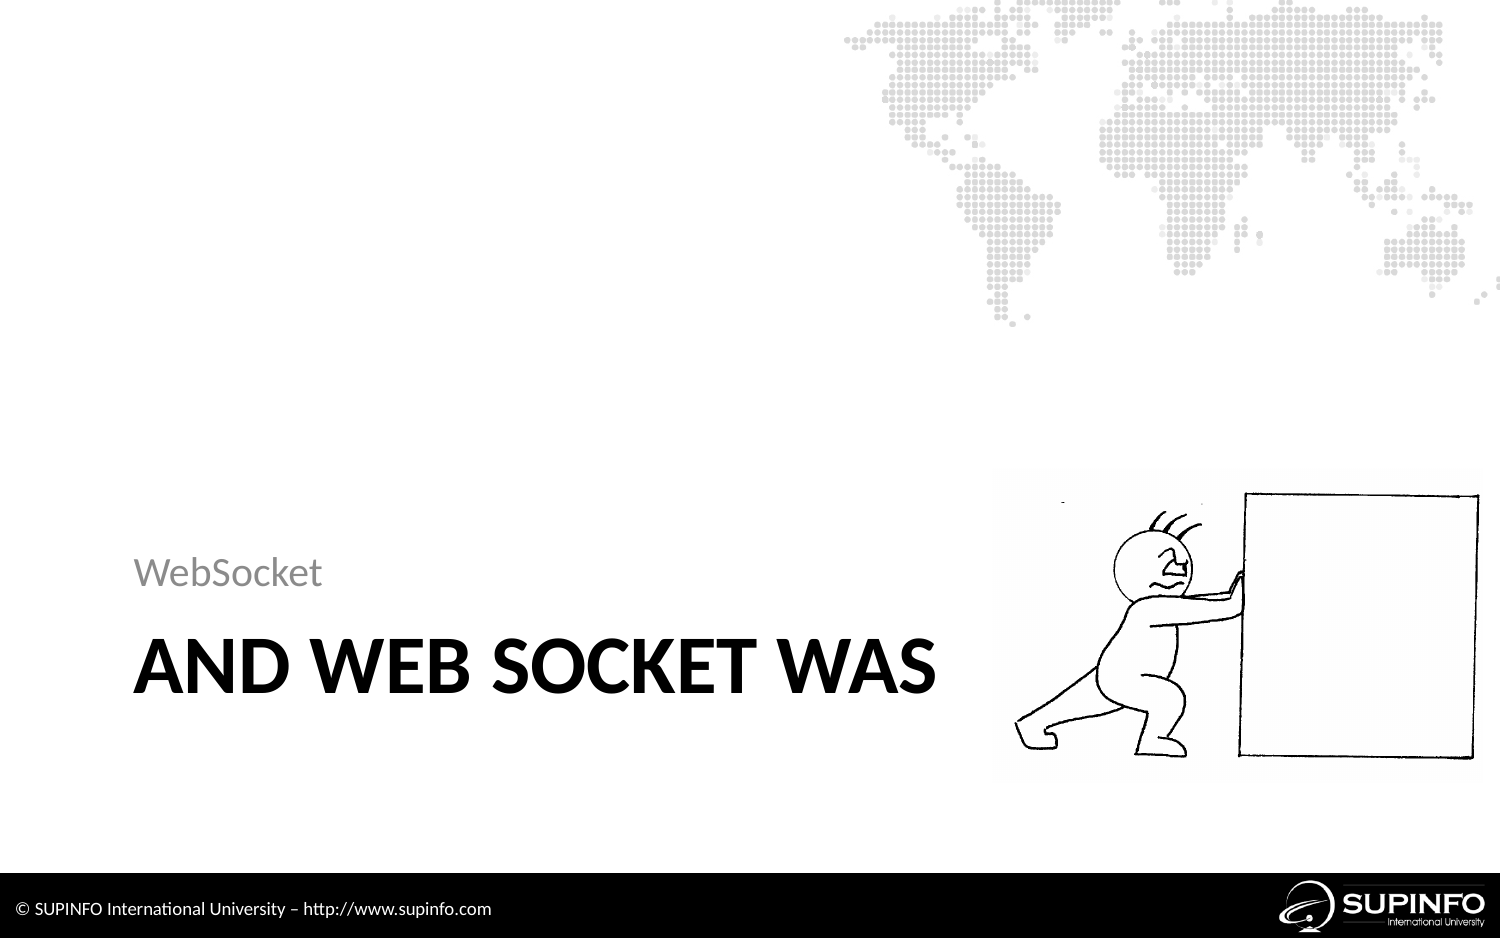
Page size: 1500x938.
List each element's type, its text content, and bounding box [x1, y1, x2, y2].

picture [1269, 870, 1494, 938]
list WebSocket [118, 397, 1394, 603]
title And web socket WAS [118, 603, 989, 789]
picture [991, 468, 1483, 783]
picture [844, 0, 1500, 327]
